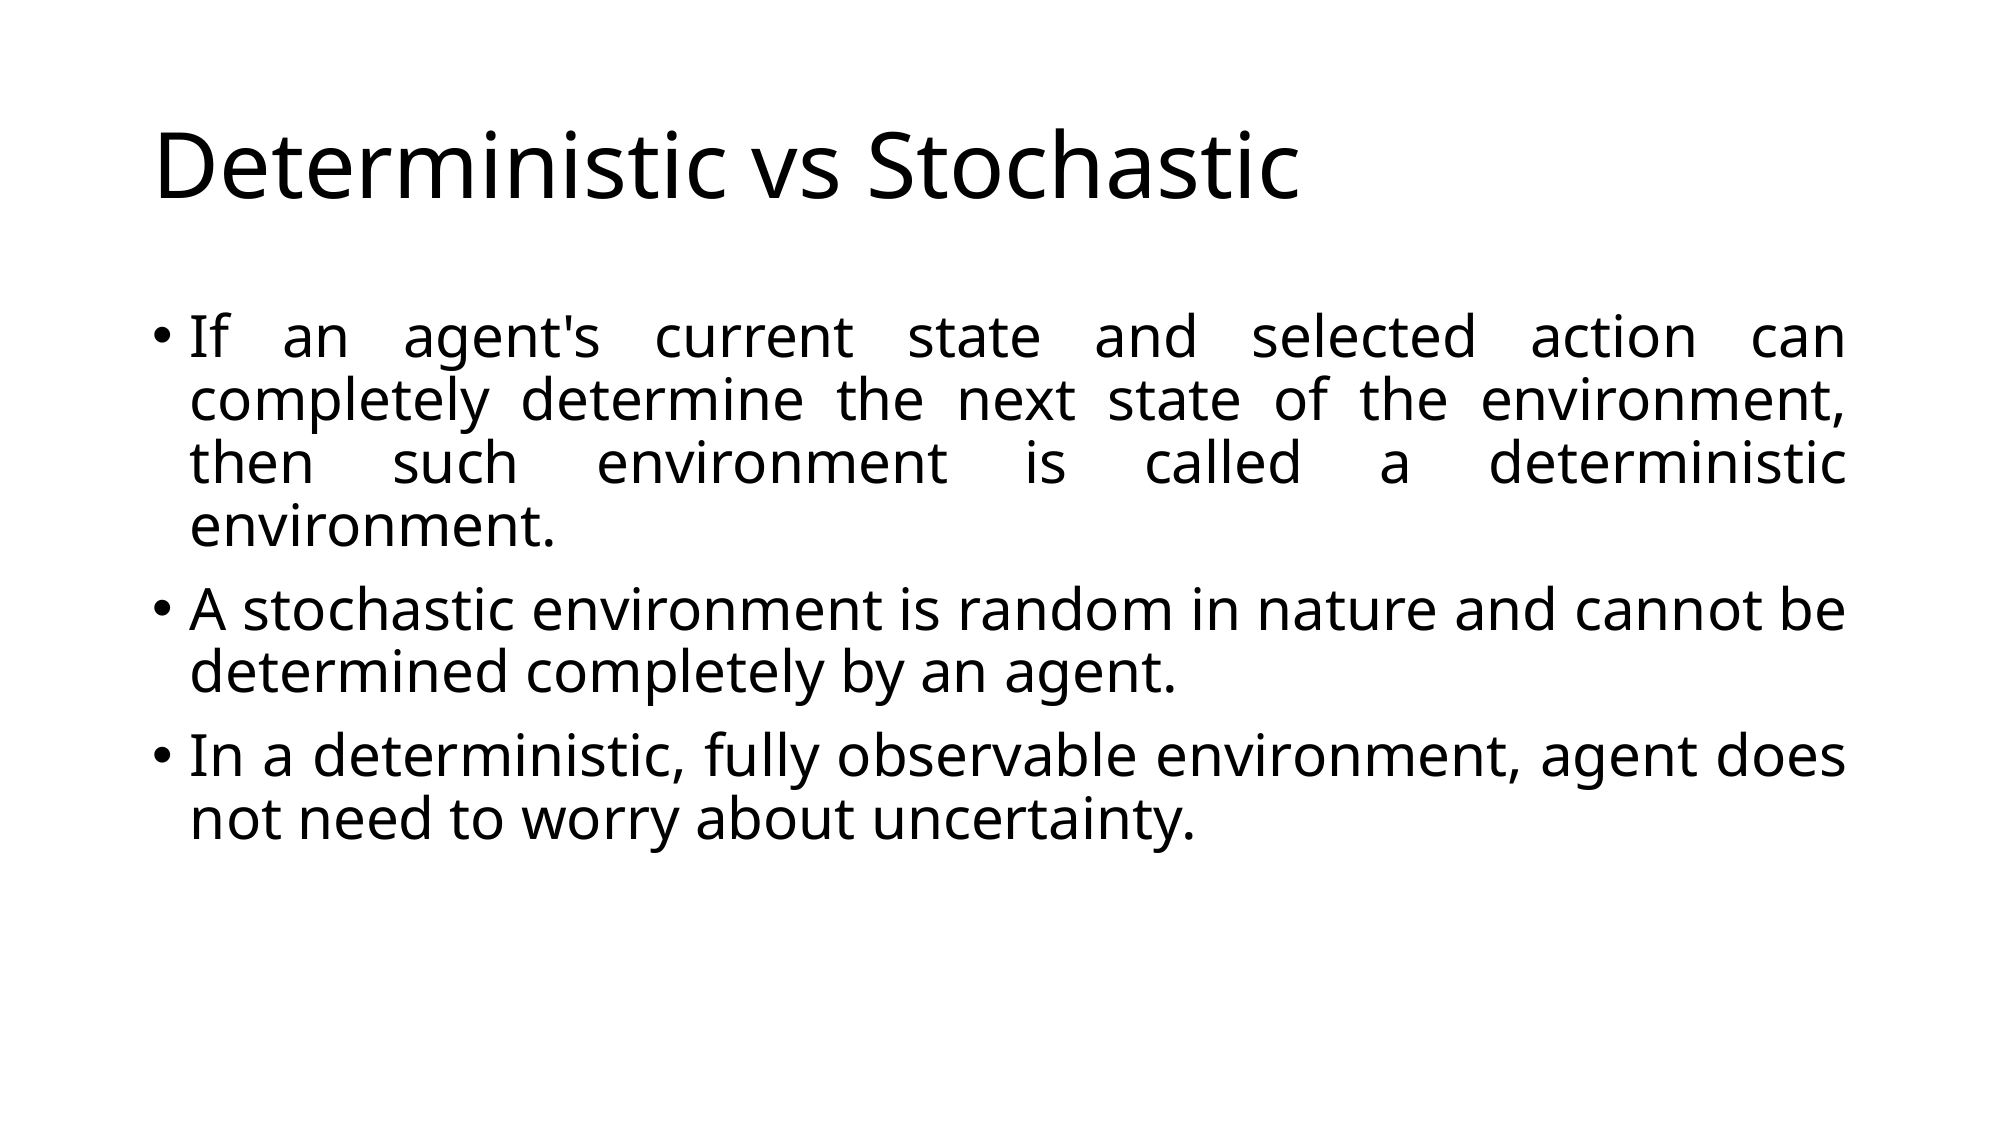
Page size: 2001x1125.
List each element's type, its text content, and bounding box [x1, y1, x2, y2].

list If an agent's current state and selected action can completely determine the next state of the environment, then such environment is called a deterministic environment. A stochastic environment is random in nature and cannot be determined completely by an agent. In a deterministic, fully observable environment, agent does not need to worry about uncertainty. [137, 299, 1863, 1014]
title Deterministic vs Stochastic [137, 59, 1863, 278]
